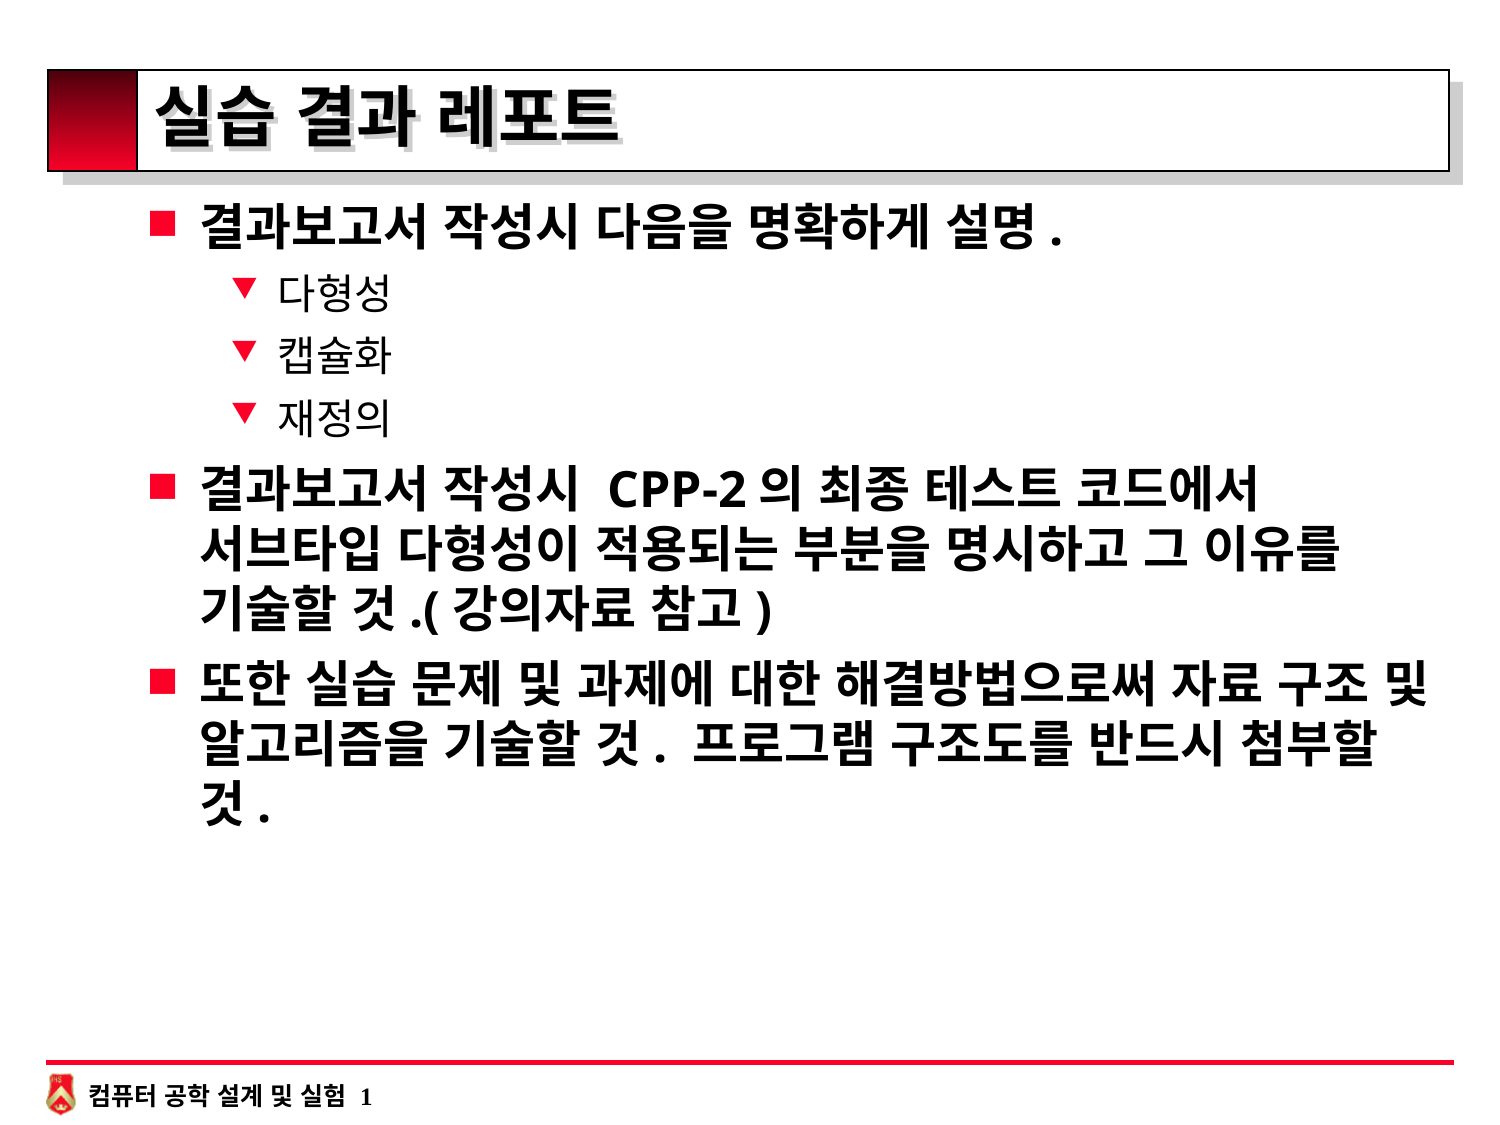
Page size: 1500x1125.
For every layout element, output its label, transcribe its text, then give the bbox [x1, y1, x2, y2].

title 실습 결과 레포트 [138, 65, 1455, 179]
picture [44, 1068, 80, 1119]
list 결과보고서 작성시 다음을 명확하게 설명. 다형성 캡슐화 재정의 결과보고서 작성시 CPP-2의 최종 테스트 코드에서 서브타입 다형성이 적용되는 부분을 명시하고 그 이유를 기술할 것.(강의자료 참고) 또한 실습 문제 및 과제에 대한 해결방법으로써 자료 구조 및 알고리즘을 기술할 것. 프로그램 구조도를 반드시 첨부할 것. [137, 187, 1454, 985]
